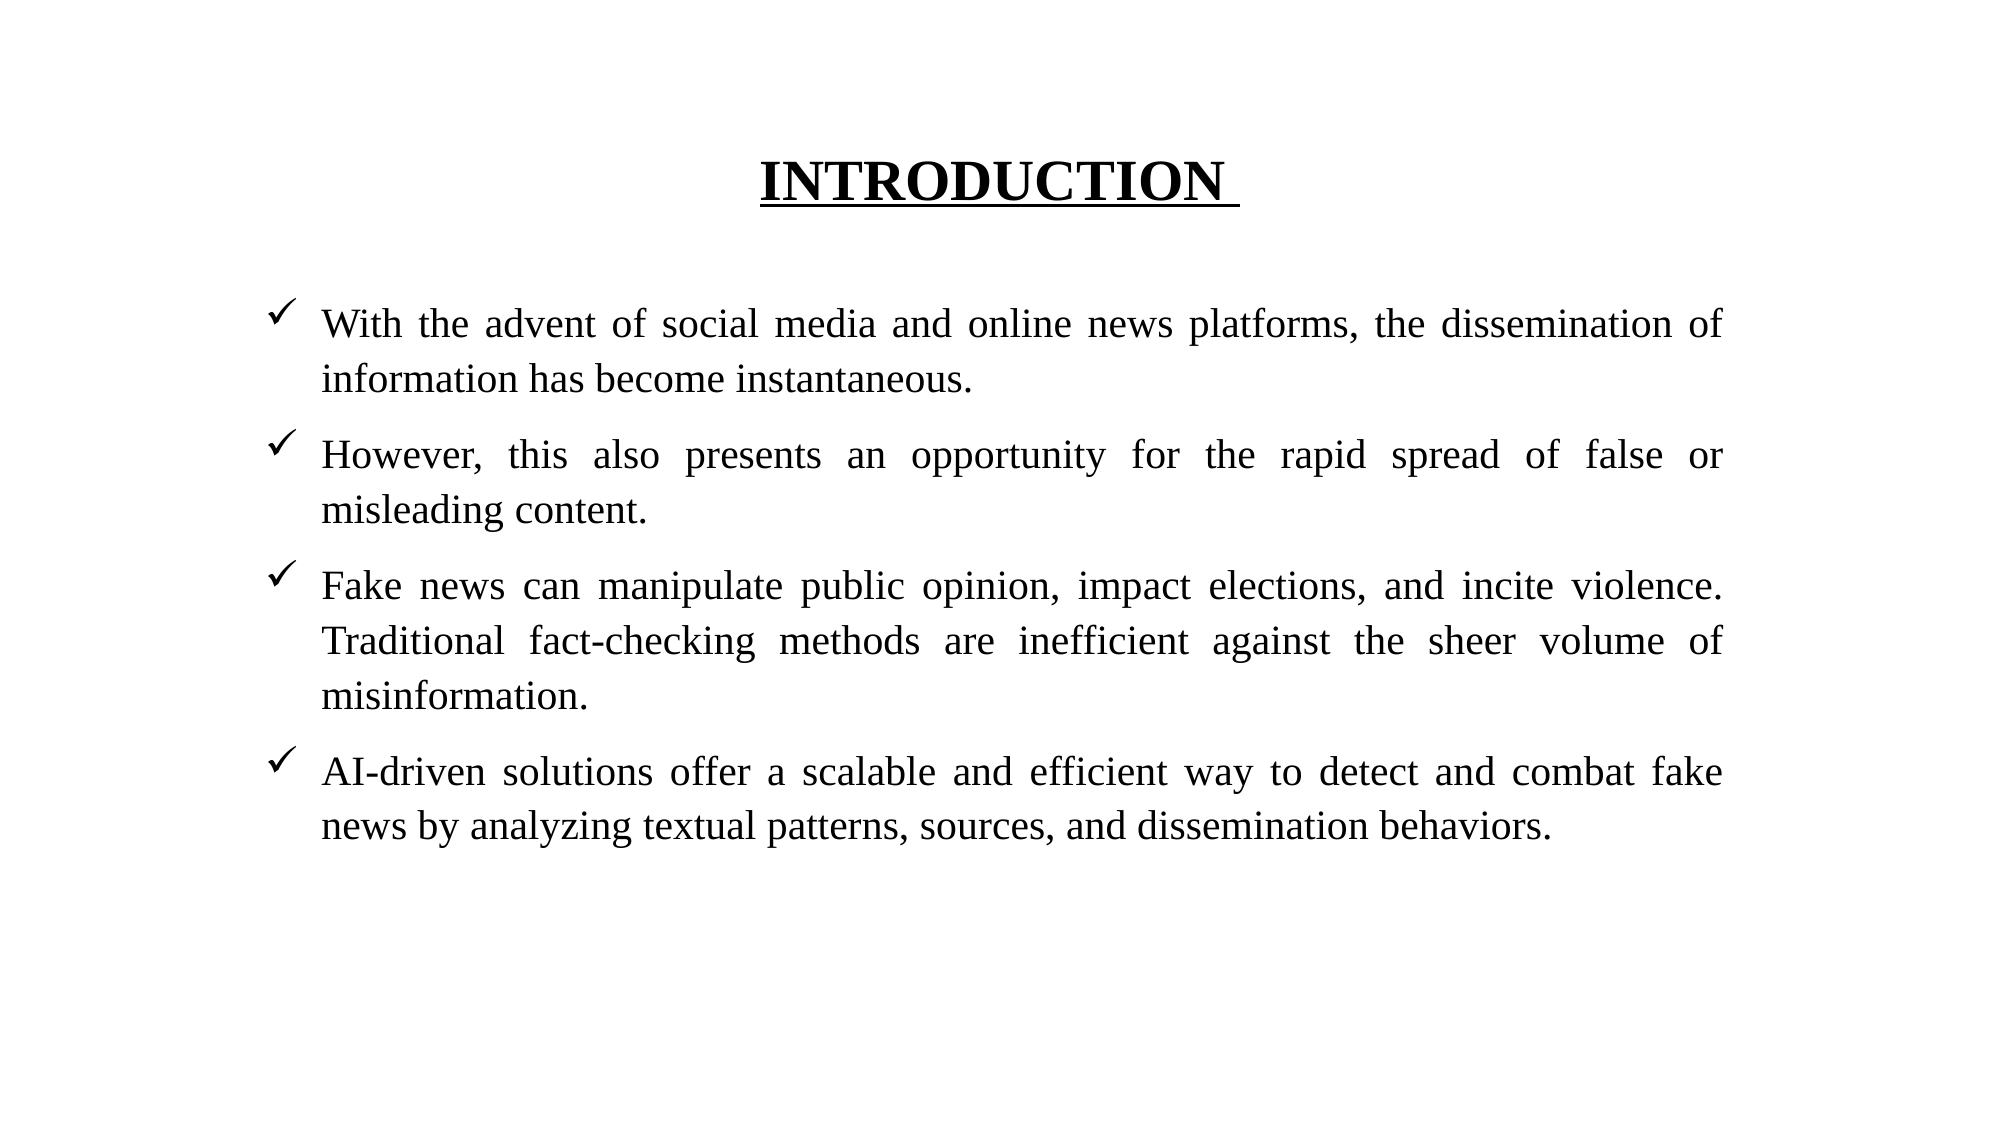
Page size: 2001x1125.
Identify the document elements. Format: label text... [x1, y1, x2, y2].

title INTRODUCTION [249, 46, 1750, 221]
subtitle With the advent of social media and online news platforms, the dissemination of information has become instantaneous. However, this also presents an opportunity for the rapid spread of false or misleading content. Fake news can manipulate public opinion, impact elections, and incite violence. Traditional fact-checking methods are inefficient against the sheer volume of misinformation. AI-driven solutions offer a scalable and efficient way to detect and combat fake news by analyzing textual patterns, sources, and dissemination behaviors. [249, 283, 1740, 992]
